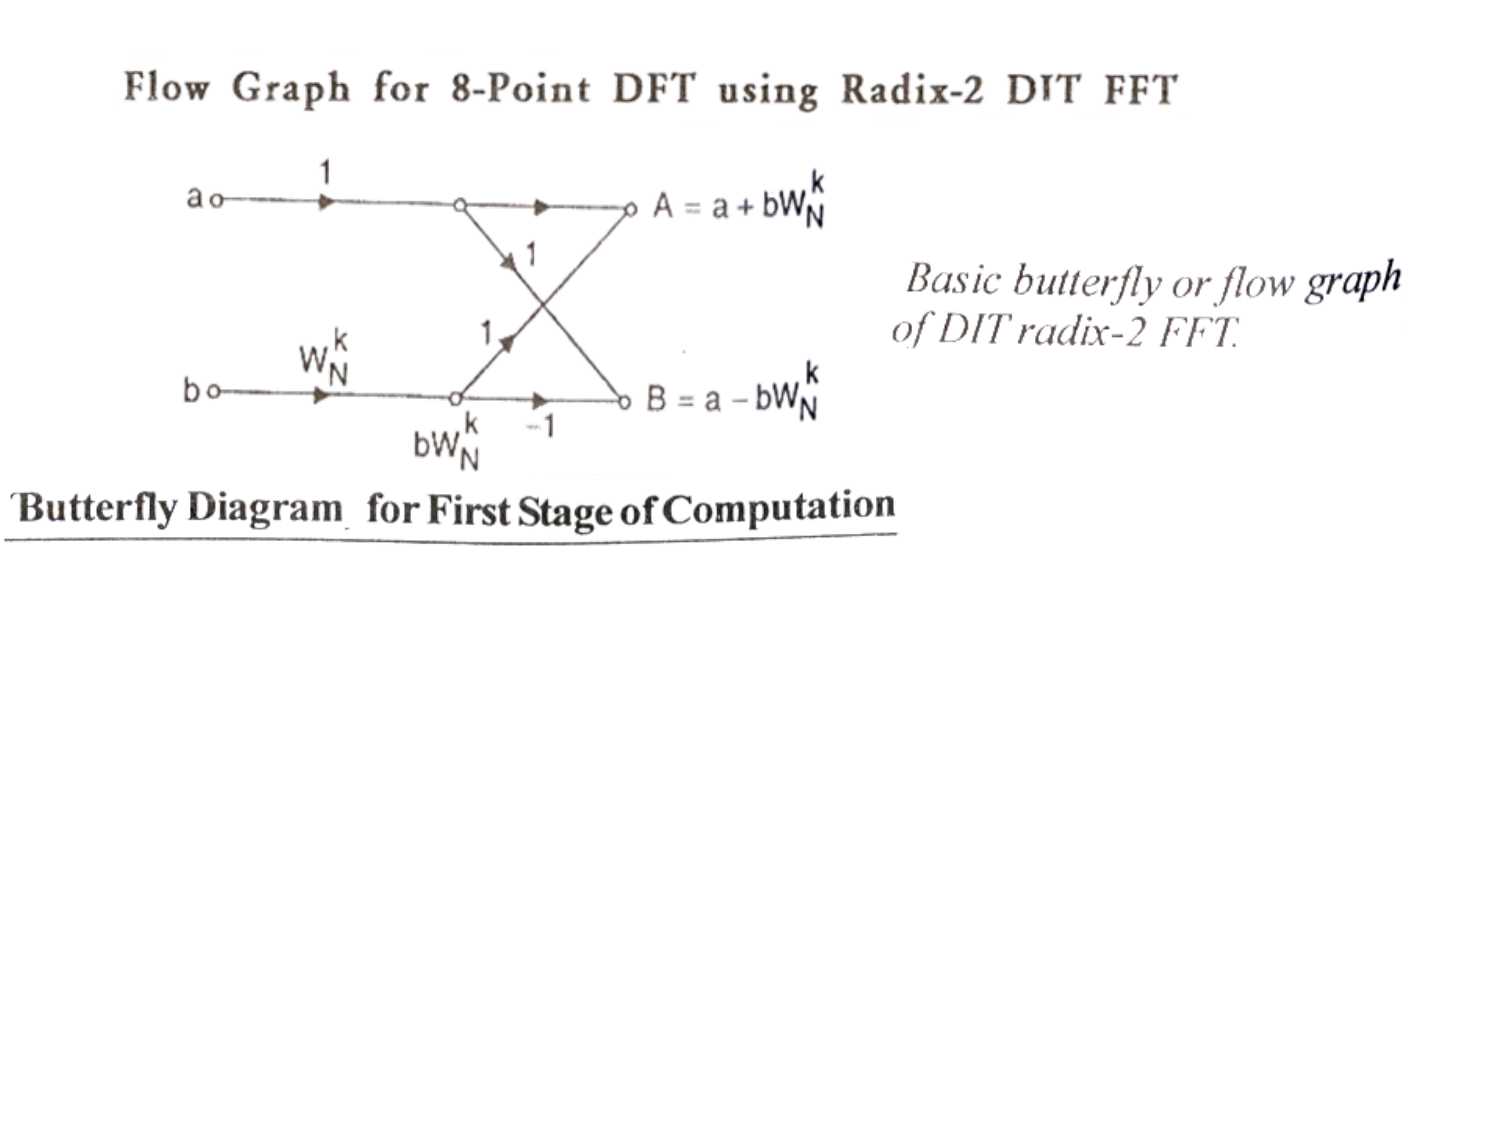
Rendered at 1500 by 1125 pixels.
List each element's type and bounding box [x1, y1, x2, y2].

picture [887, 249, 1419, 366]
list [174, 149, 843, 473]
picture [0, 474, 915, 560]
picture [112, 49, 1188, 124]
